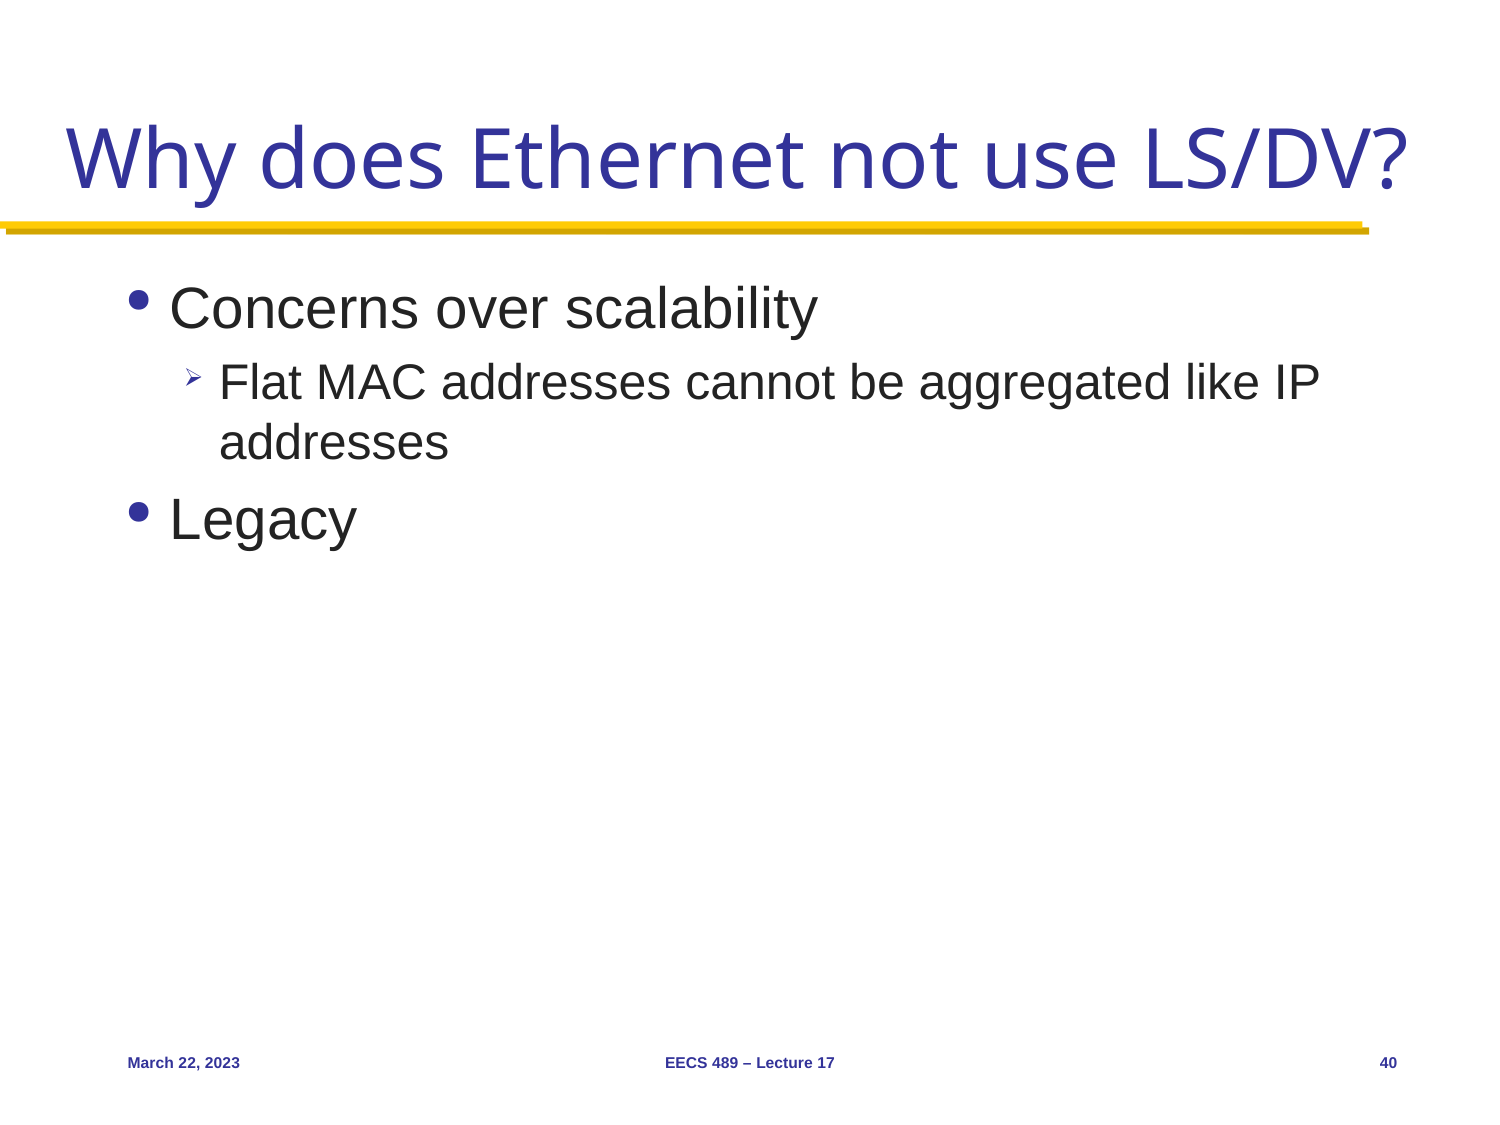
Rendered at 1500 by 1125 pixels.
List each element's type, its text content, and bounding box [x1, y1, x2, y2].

title Why does Ethernet not use LS/DV? [49, 24, 1451, 213]
list Concerns over scalability Flat MAC addresses cannot be aggregated like IP addresses Legacy [112, 262, 1413, 988]
footer EECS 489 – Lecture 17 [512, 1024, 988, 1101]
slide_number 40 [1312, 1024, 1413, 1101]
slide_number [112, 1024, 426, 1101]
